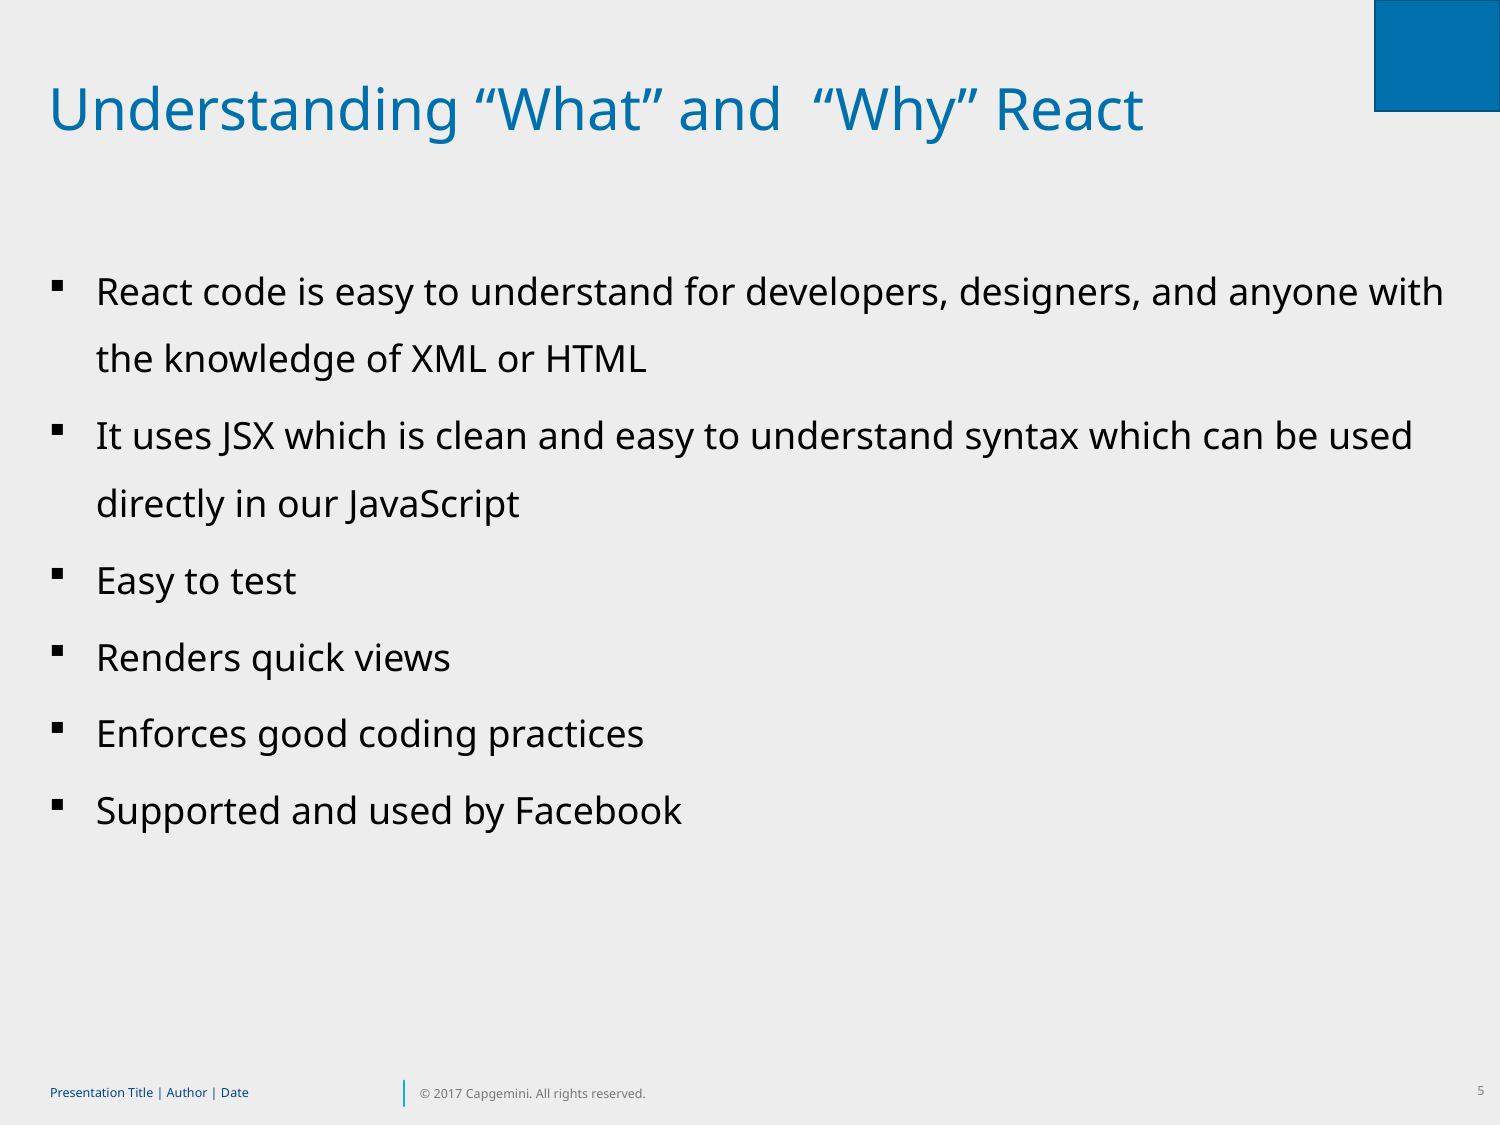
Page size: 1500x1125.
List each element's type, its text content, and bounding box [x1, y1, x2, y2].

title Understanding “What” and “Why” React [48, 79, 1449, 221]
text_box [1374, 0, 1500, 112]
list React code is easy to understand for developers, designers, and anyone with the knowledge of XML or HTML It uses JSX which is clean and easy to understand syntax which can be used directly in our JavaScript Easy to test Renders quick views Enforces good coding practices Supported and used by Facebook [48, 245, 1500, 1007]
